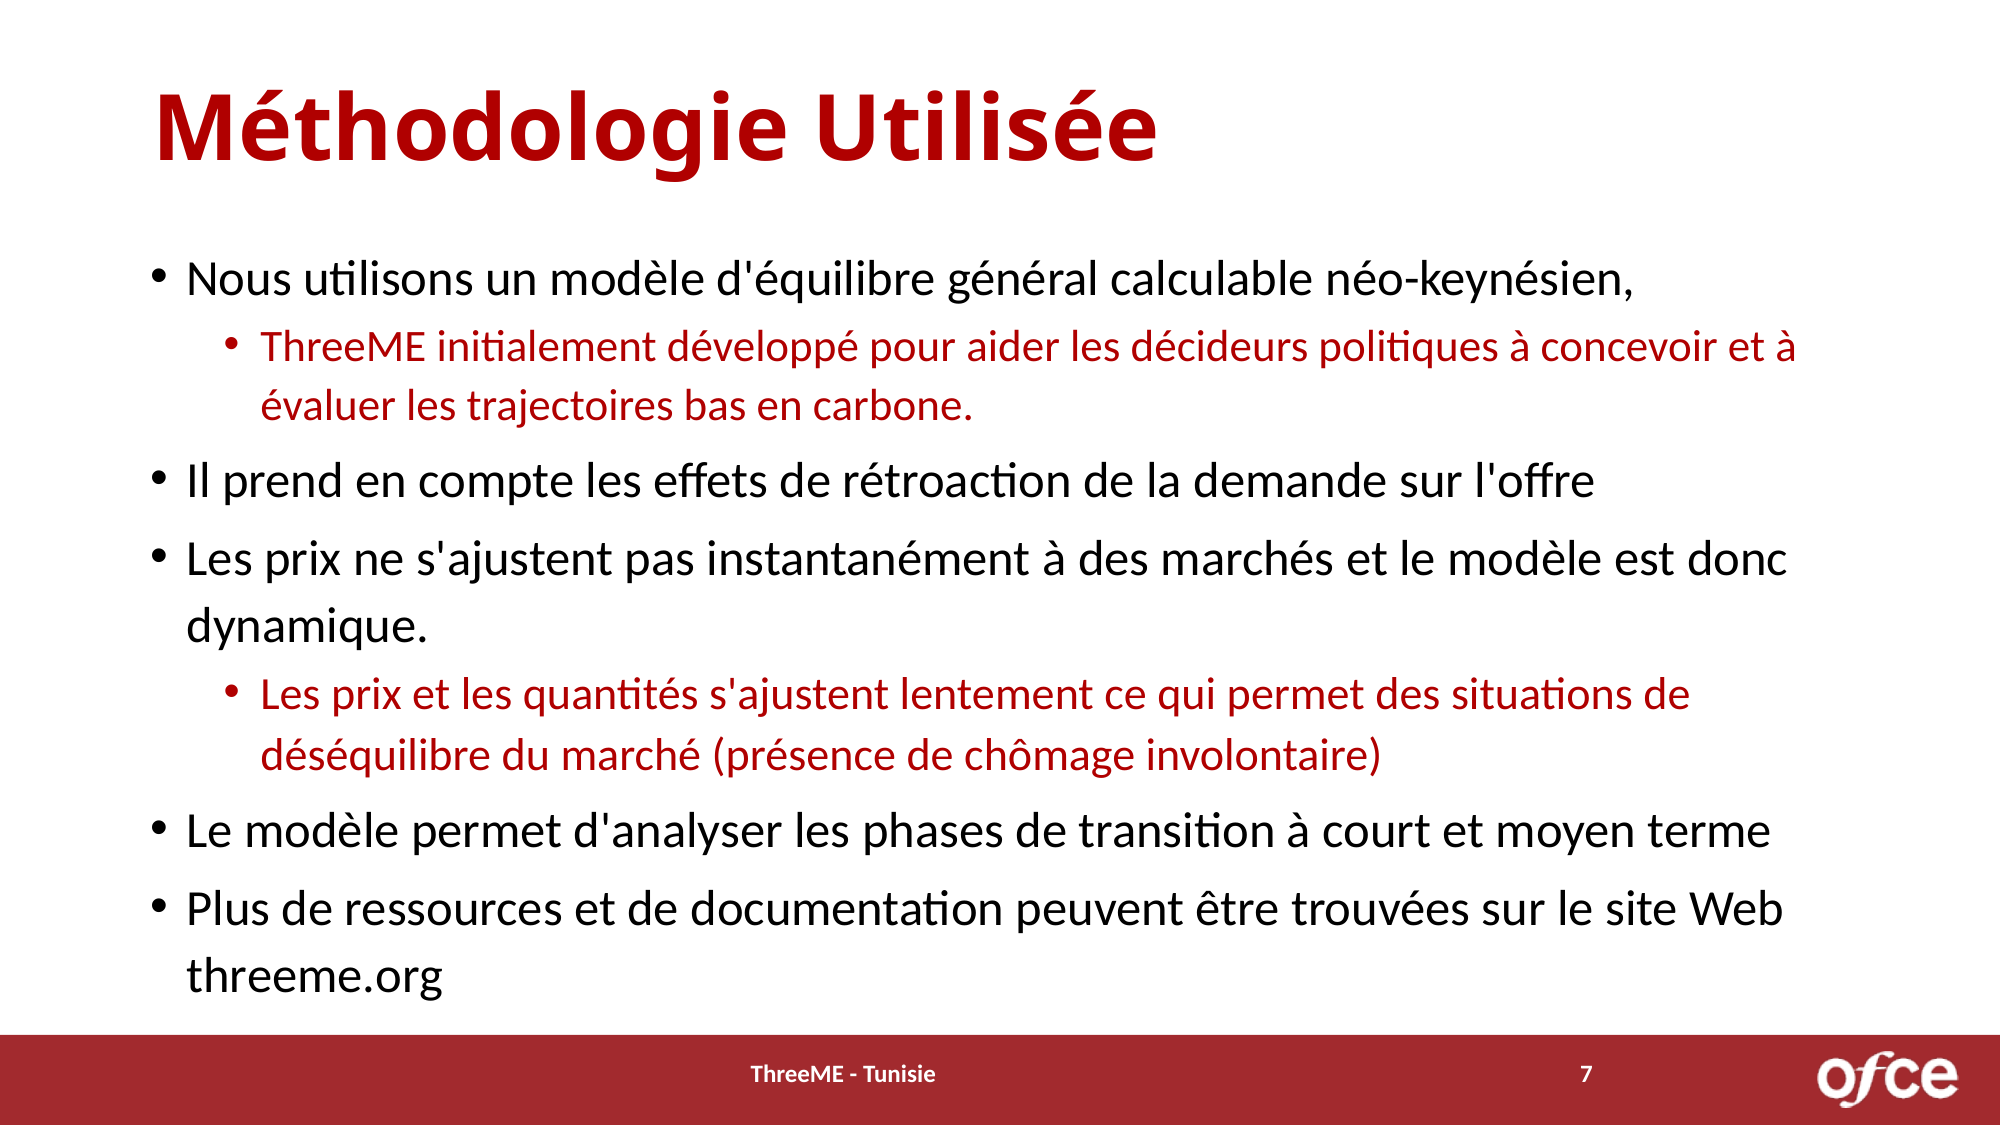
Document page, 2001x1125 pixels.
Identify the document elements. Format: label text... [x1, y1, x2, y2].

title Méthodologie Utilisée [137, 22, 1863, 240]
slide_number 7 [1516, 1042, 1608, 1103]
list Nous utilisons un modèle d'équilibre général calculable néo-keynésien, ThreeME initialement développé pour aider les décideurs politiques à concevoir et à évaluer les trajectoires bas en carbone. Il prend en compte les effets de rétroaction de la demande sur l'offre Les prix ne s'ajustent pas instantanément à des marchés et le modèle est donc dynamique. Les prix et les quantités s'ajustent lentement ce qui permet des situations de déséquilibre du marché (présence de chômage involontaire) Le modèle permet d'analyser les phases de transition à court et moyen terme Plus de ressources et de documentation peuvent être trouvées sur le site Web threeme.org [134, 231, 1860, 1016]
picture [1817, 1051, 1959, 1108]
footer ThreeME - Tunisie [380, 1042, 1307, 1103]
